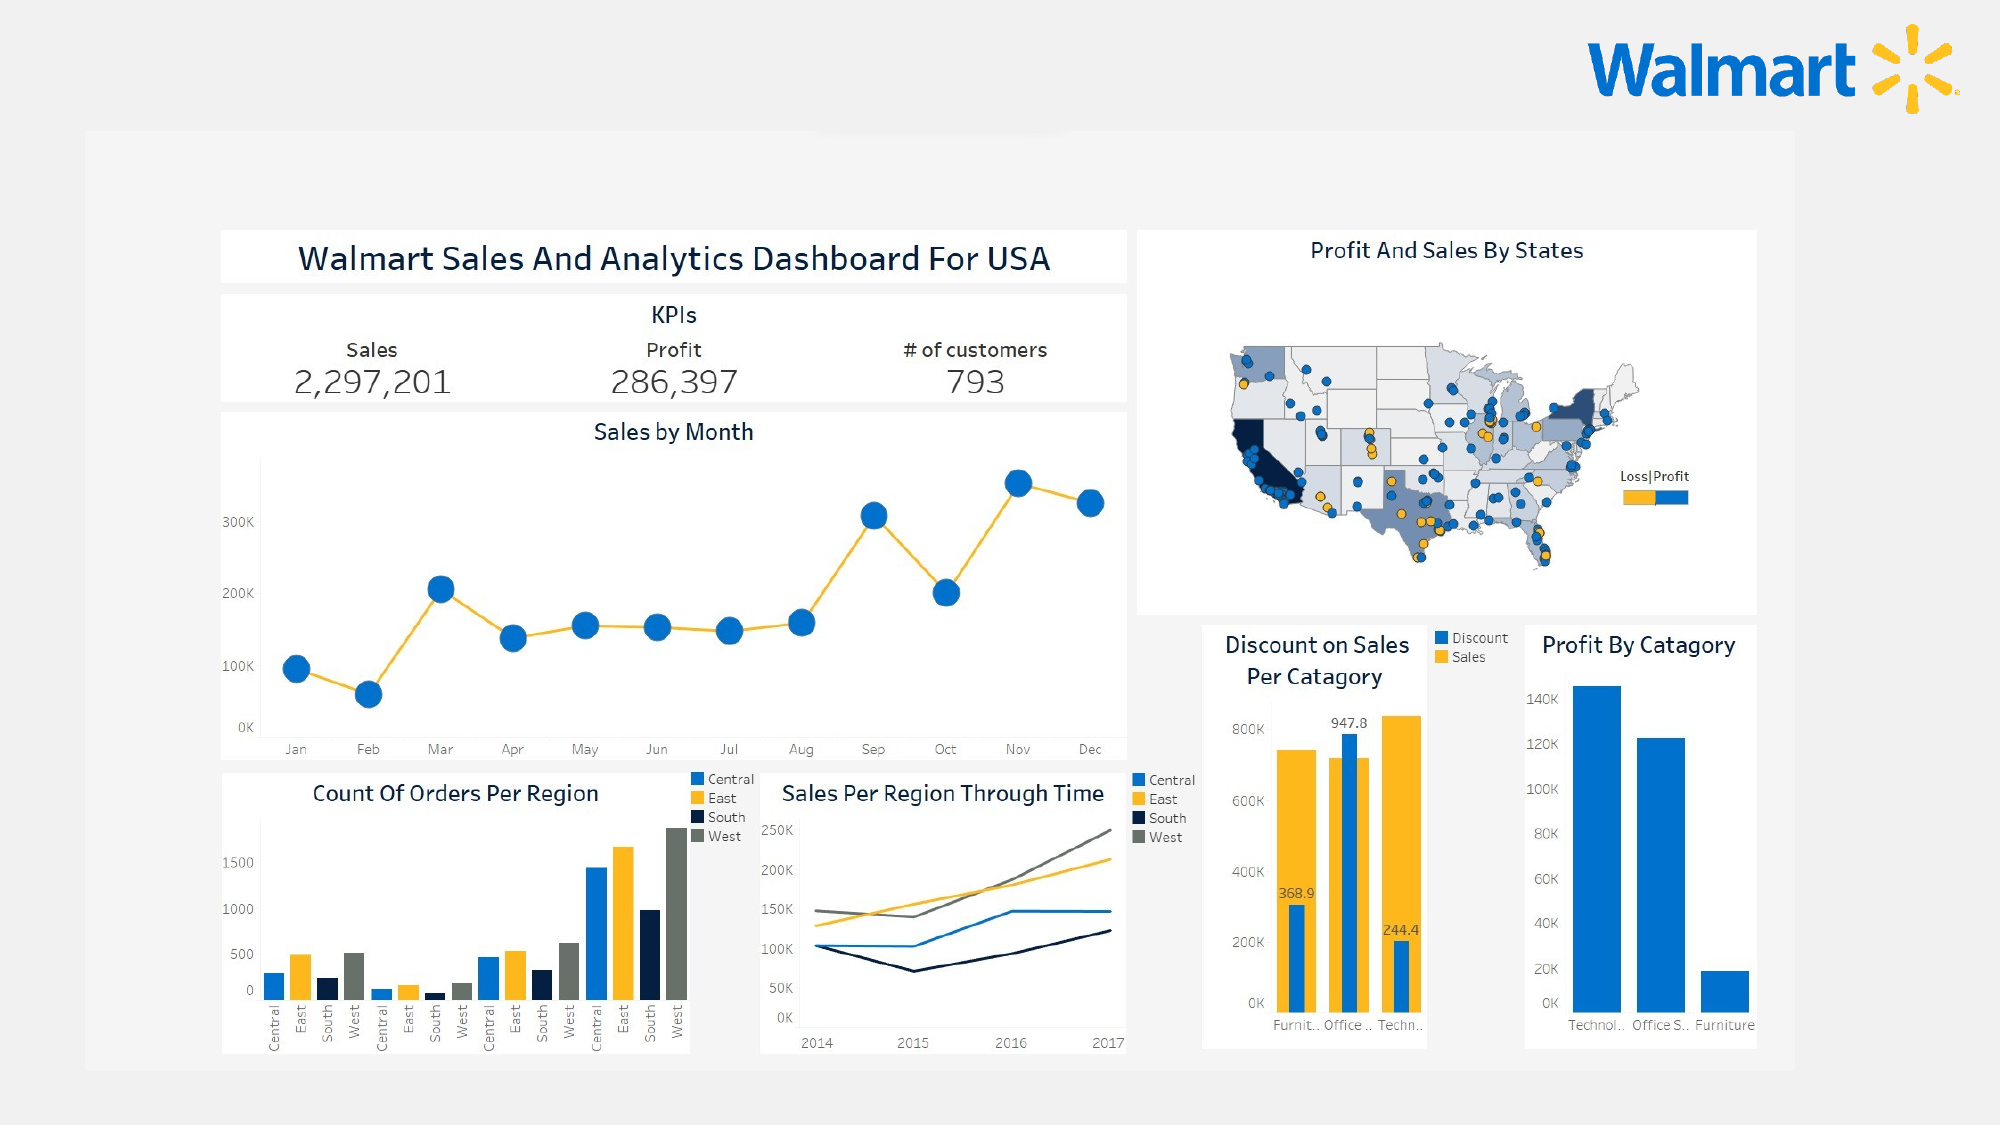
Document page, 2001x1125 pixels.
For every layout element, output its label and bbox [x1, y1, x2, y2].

picture [1587, 24, 1961, 115]
picture [85, 131, 1795, 1071]
